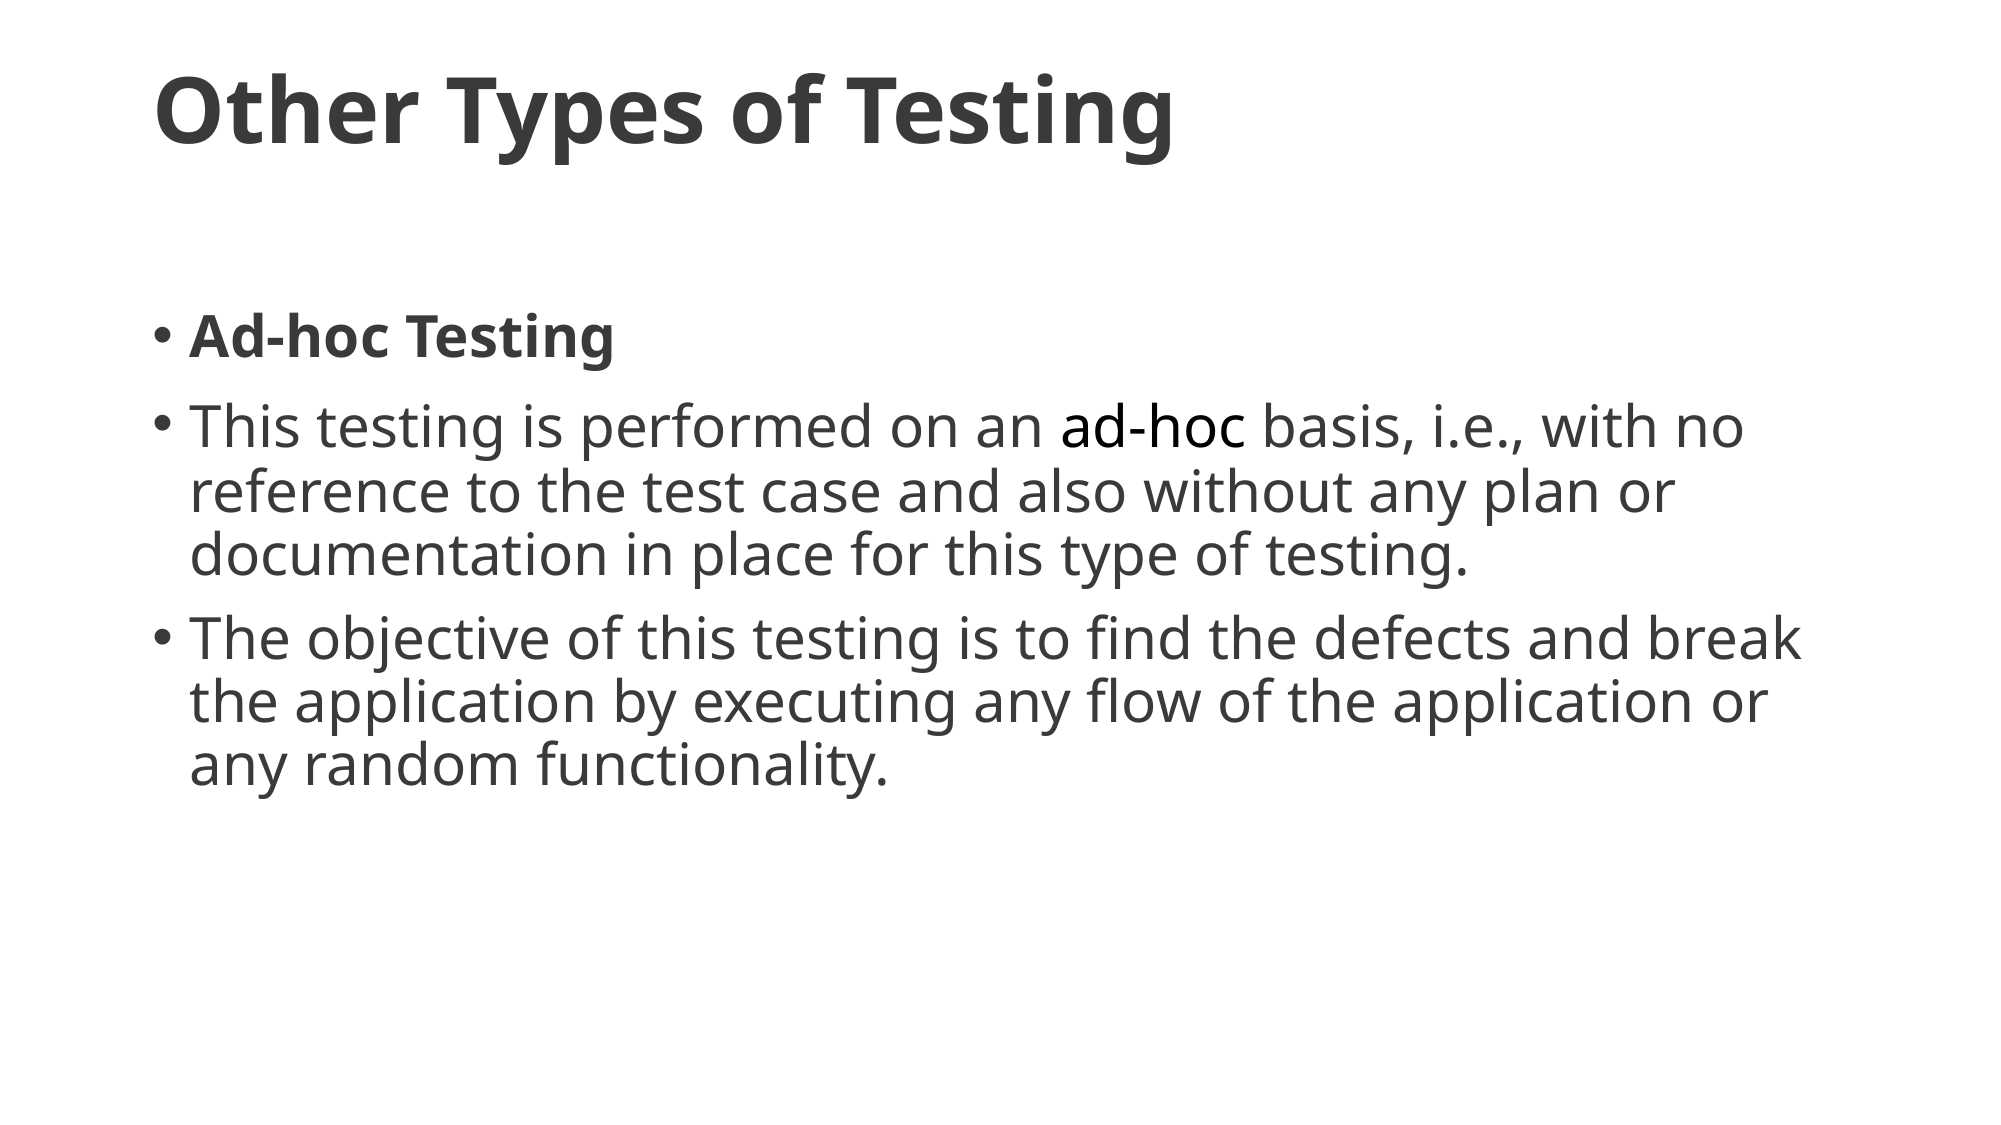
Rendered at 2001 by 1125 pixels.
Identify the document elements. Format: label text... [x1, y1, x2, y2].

title Other Types of Testing [137, 59, 1863, 278]
list Ad-hoc Testing This testing is performed on an ad-hoc basis, i.e., with no reference to the test case and also without any plan or documentation in place for this type of testing. The objective of this testing is to find the defects and break the application by executing any flow of the application or any random functionality. [137, 299, 1863, 1014]
